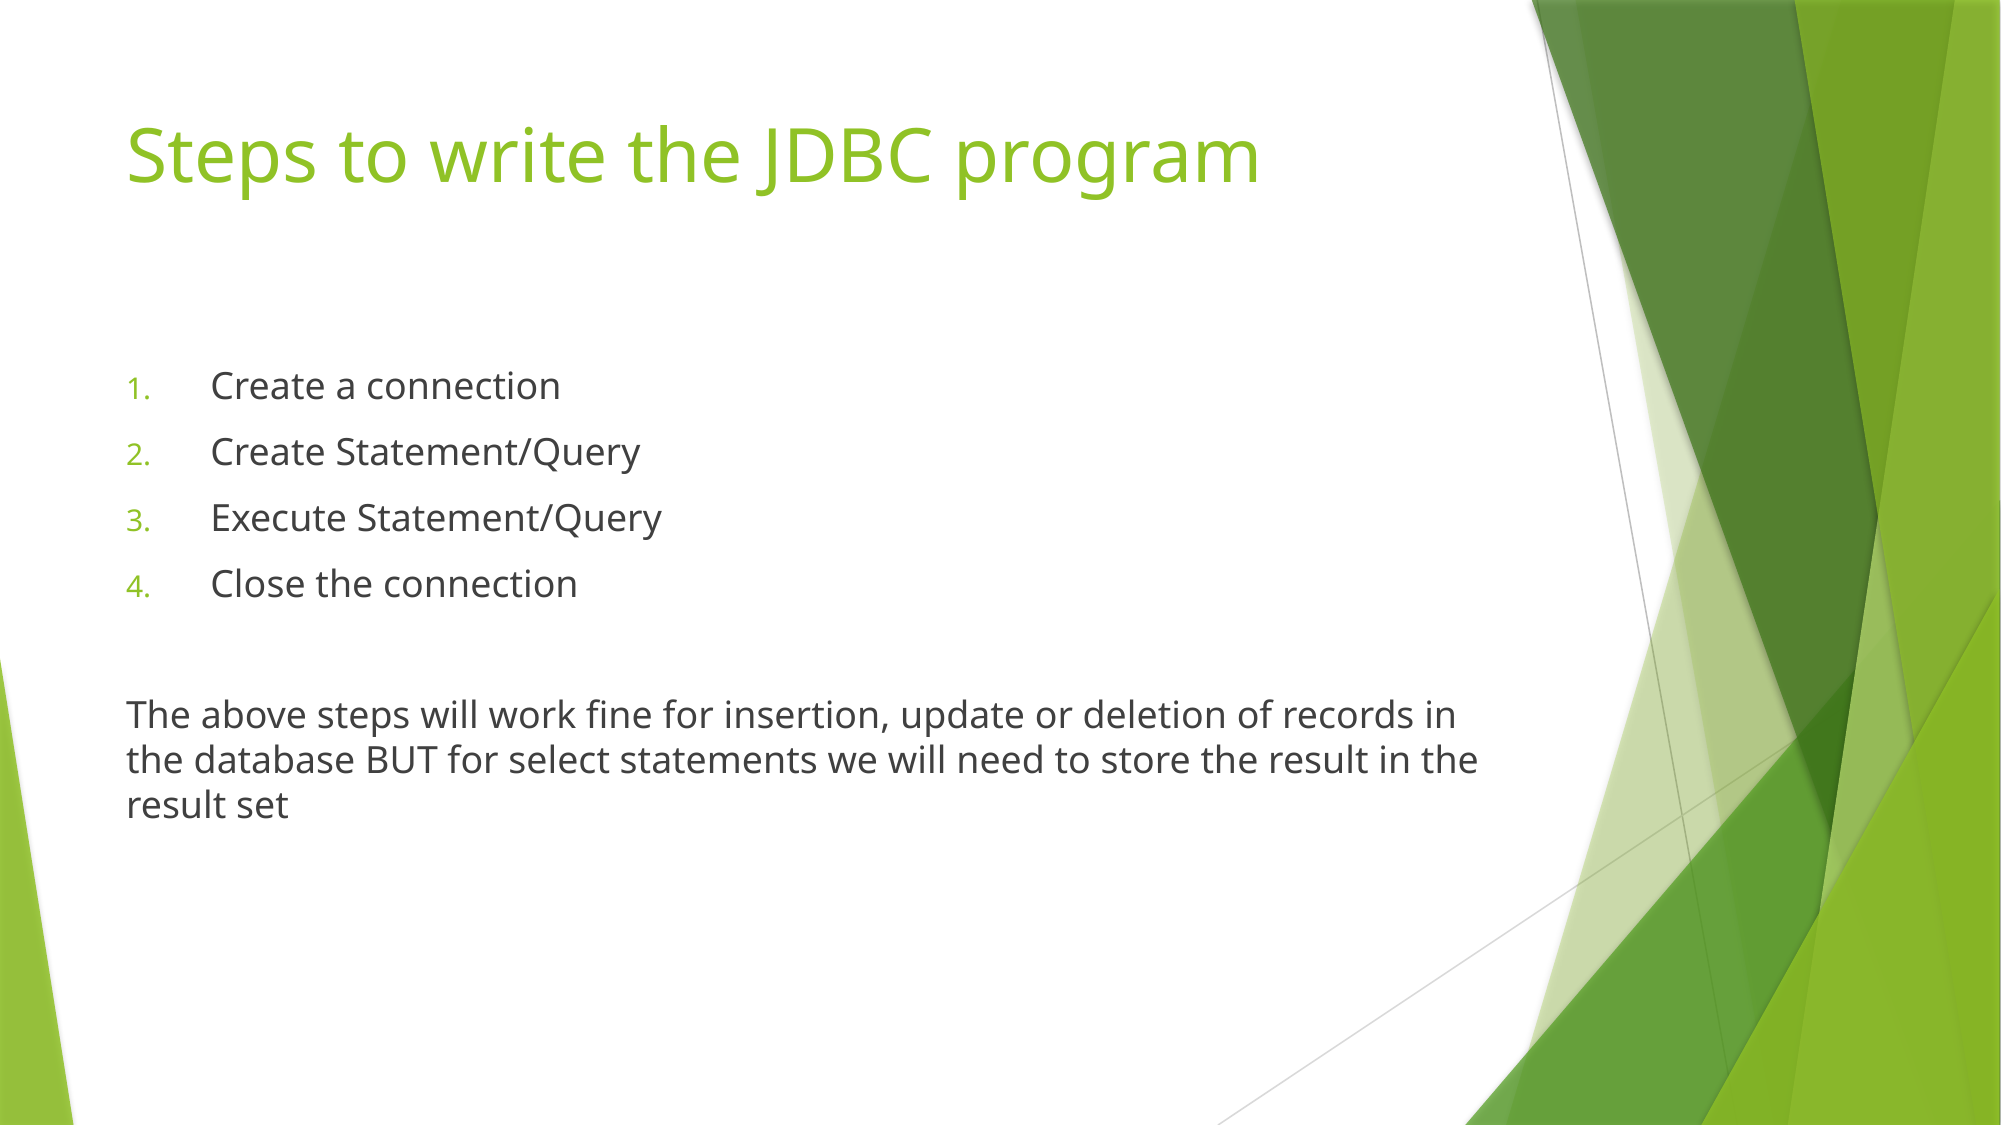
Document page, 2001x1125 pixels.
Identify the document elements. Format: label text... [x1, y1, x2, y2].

list Create a connection Create Statement/Query Execute Statement/Query Close the connection The above steps will work fine for insertion, update or deletion of records in the database BUT for select statements we will need to store the result in the result set [111, 354, 1522, 992]
title Steps to write the JDBC program [111, 99, 1522, 317]
